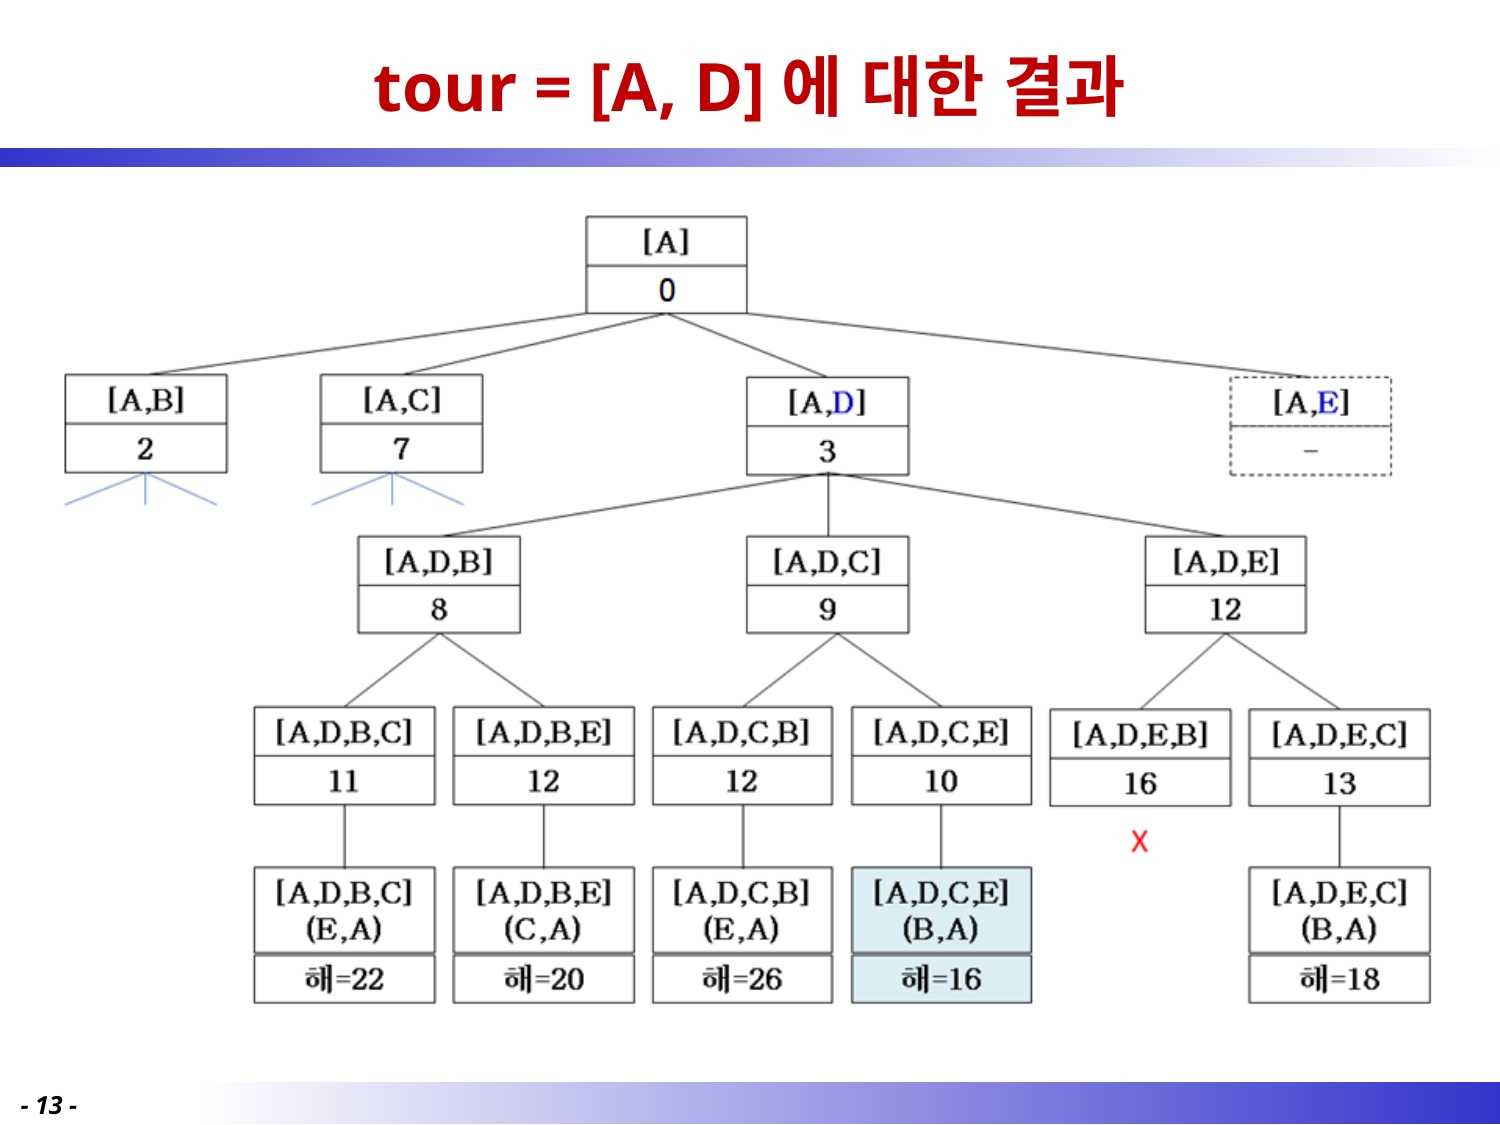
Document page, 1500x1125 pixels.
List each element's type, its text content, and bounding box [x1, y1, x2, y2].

picture [56, 207, 1439, 1015]
slide_number - 13 - [5, 1082, 113, 1118]
title tour = [A, D]에 대한 결과 [112, 7, 1388, 163]
